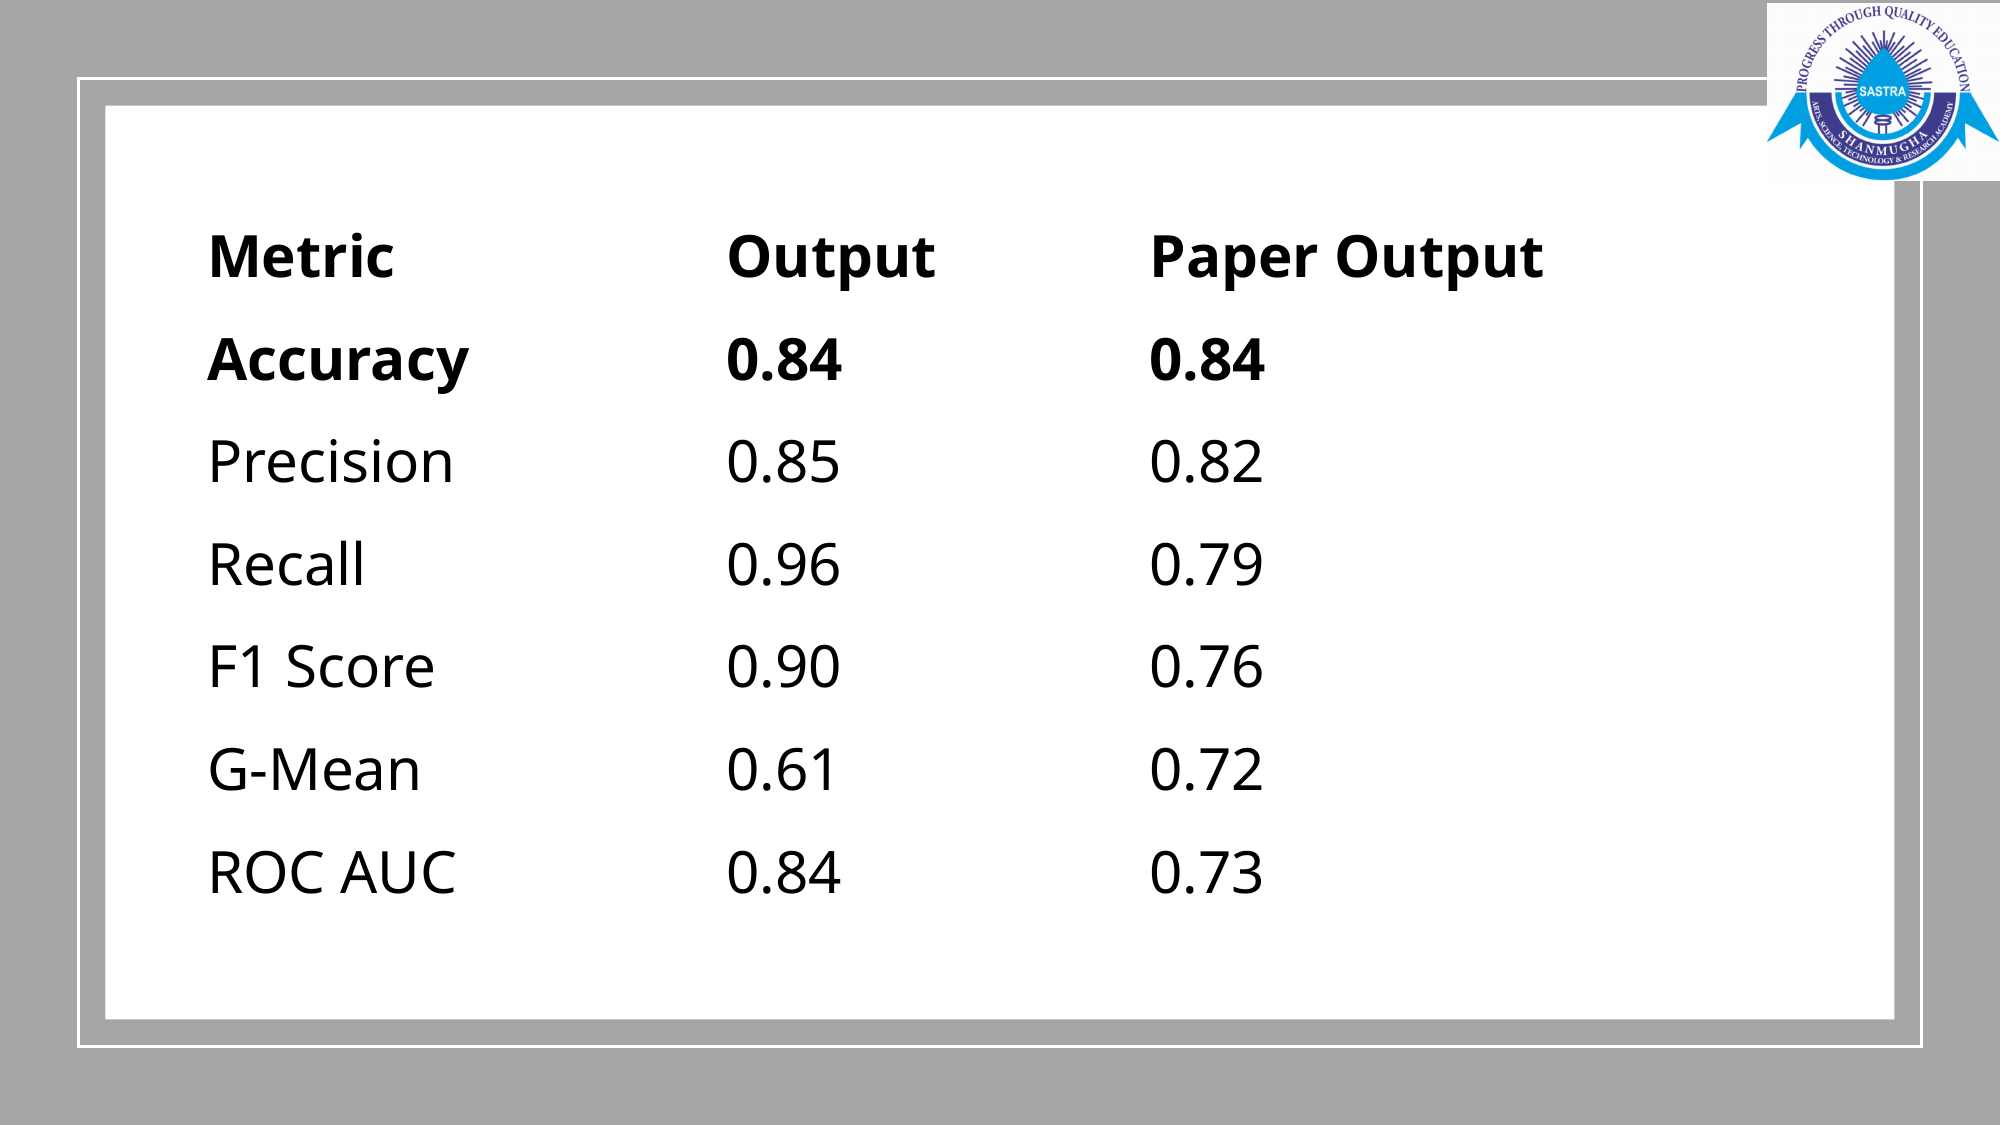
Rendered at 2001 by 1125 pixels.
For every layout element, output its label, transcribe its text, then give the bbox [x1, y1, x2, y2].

table_cell 0.72 [1127, 717, 1816, 819]
table_cell F1 Score [184, 614, 703, 717]
table_cell 0.85 [703, 409, 1127, 511]
table_cell 0.82 [1127, 409, 1816, 511]
text_box [77, 77, 1923, 1048]
table_cell G-Mean [184, 717, 703, 819]
text_box [0, 0, 2000, 1125]
table_cell 0.61 [703, 717, 1127, 819]
table_cell 0.96 [703, 511, 1127, 614]
table_cell 0.90 [703, 614, 1127, 717]
table_cell ROC AUC [184, 819, 703, 922]
text_box [104, 104, 1896, 1021]
table_cell 0.84 [703, 819, 1127, 922]
table_cell 0.84 [703, 306, 1127, 409]
table_header Output [703, 204, 1127, 306]
picture [1767, 3, 2000, 182]
table_cell 0.79 [1127, 511, 1816, 614]
table_cell 0.84 [1127, 306, 1816, 409]
table_cell Accuracy [184, 306, 703, 409]
table_cell 0.76 [1127, 614, 1816, 717]
table_header Paper Output [1127, 204, 1816, 306]
table_cell Recall [184, 511, 703, 614]
table_cell Precision [184, 409, 703, 511]
table_cell 0.73 [1127, 819, 1816, 922]
table_header Metric [184, 204, 703, 306]
